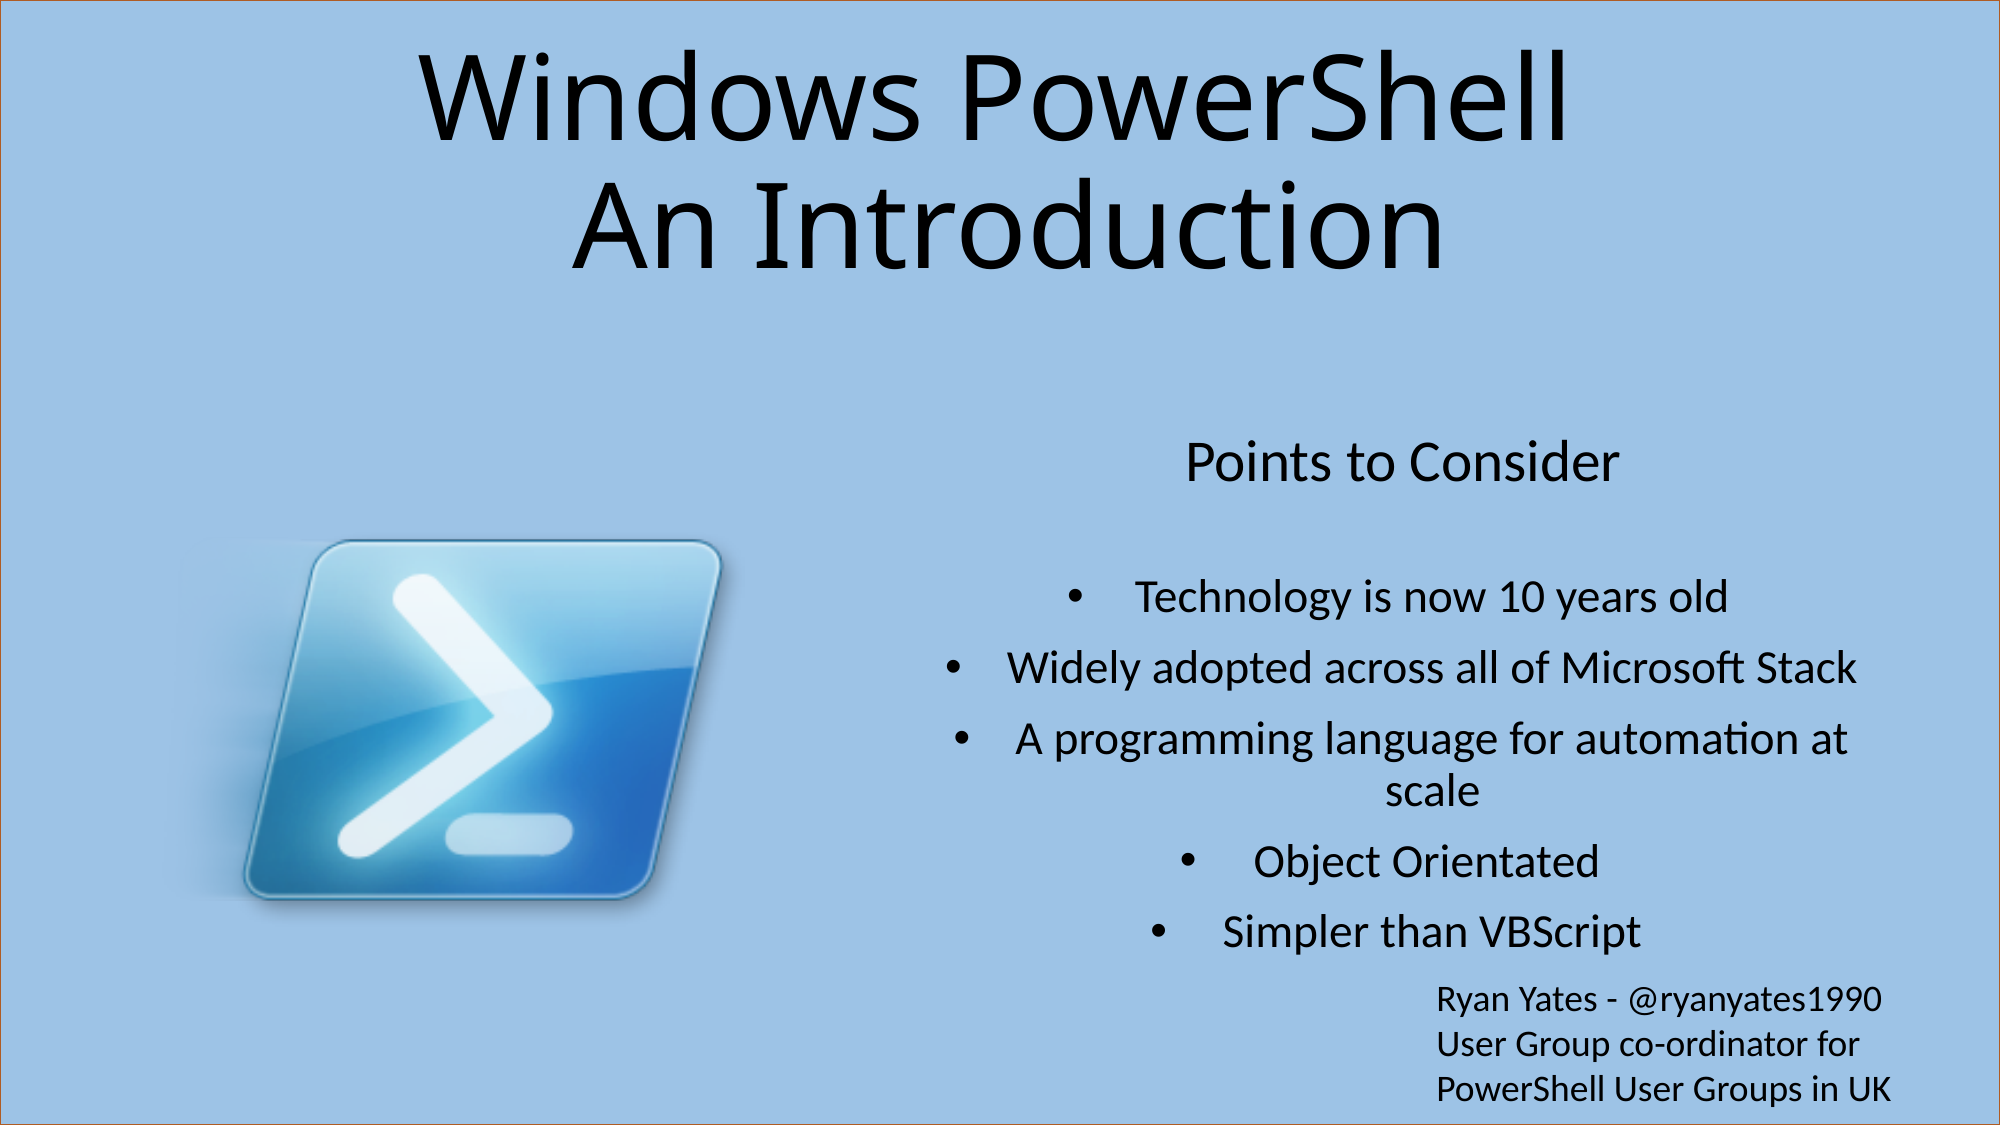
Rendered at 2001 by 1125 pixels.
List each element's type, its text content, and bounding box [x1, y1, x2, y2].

picture [157, 430, 745, 1018]
subtitle Points to Consider Technology is now 10 years old Widely adopted across all of Microsoft Stack A programming language for automation at scale Object Orientated Simpler than VBScript [917, 422, 1891, 973]
text_box [0, 0, 2000, 1125]
title Windows PowerShell An Introduction [17, 29, 1975, 302]
text_box Ryan Yates - @ryanyates1990 User Group co-ordinator for PowerShell User Groups in UK [1421, 966, 2000, 1117]
